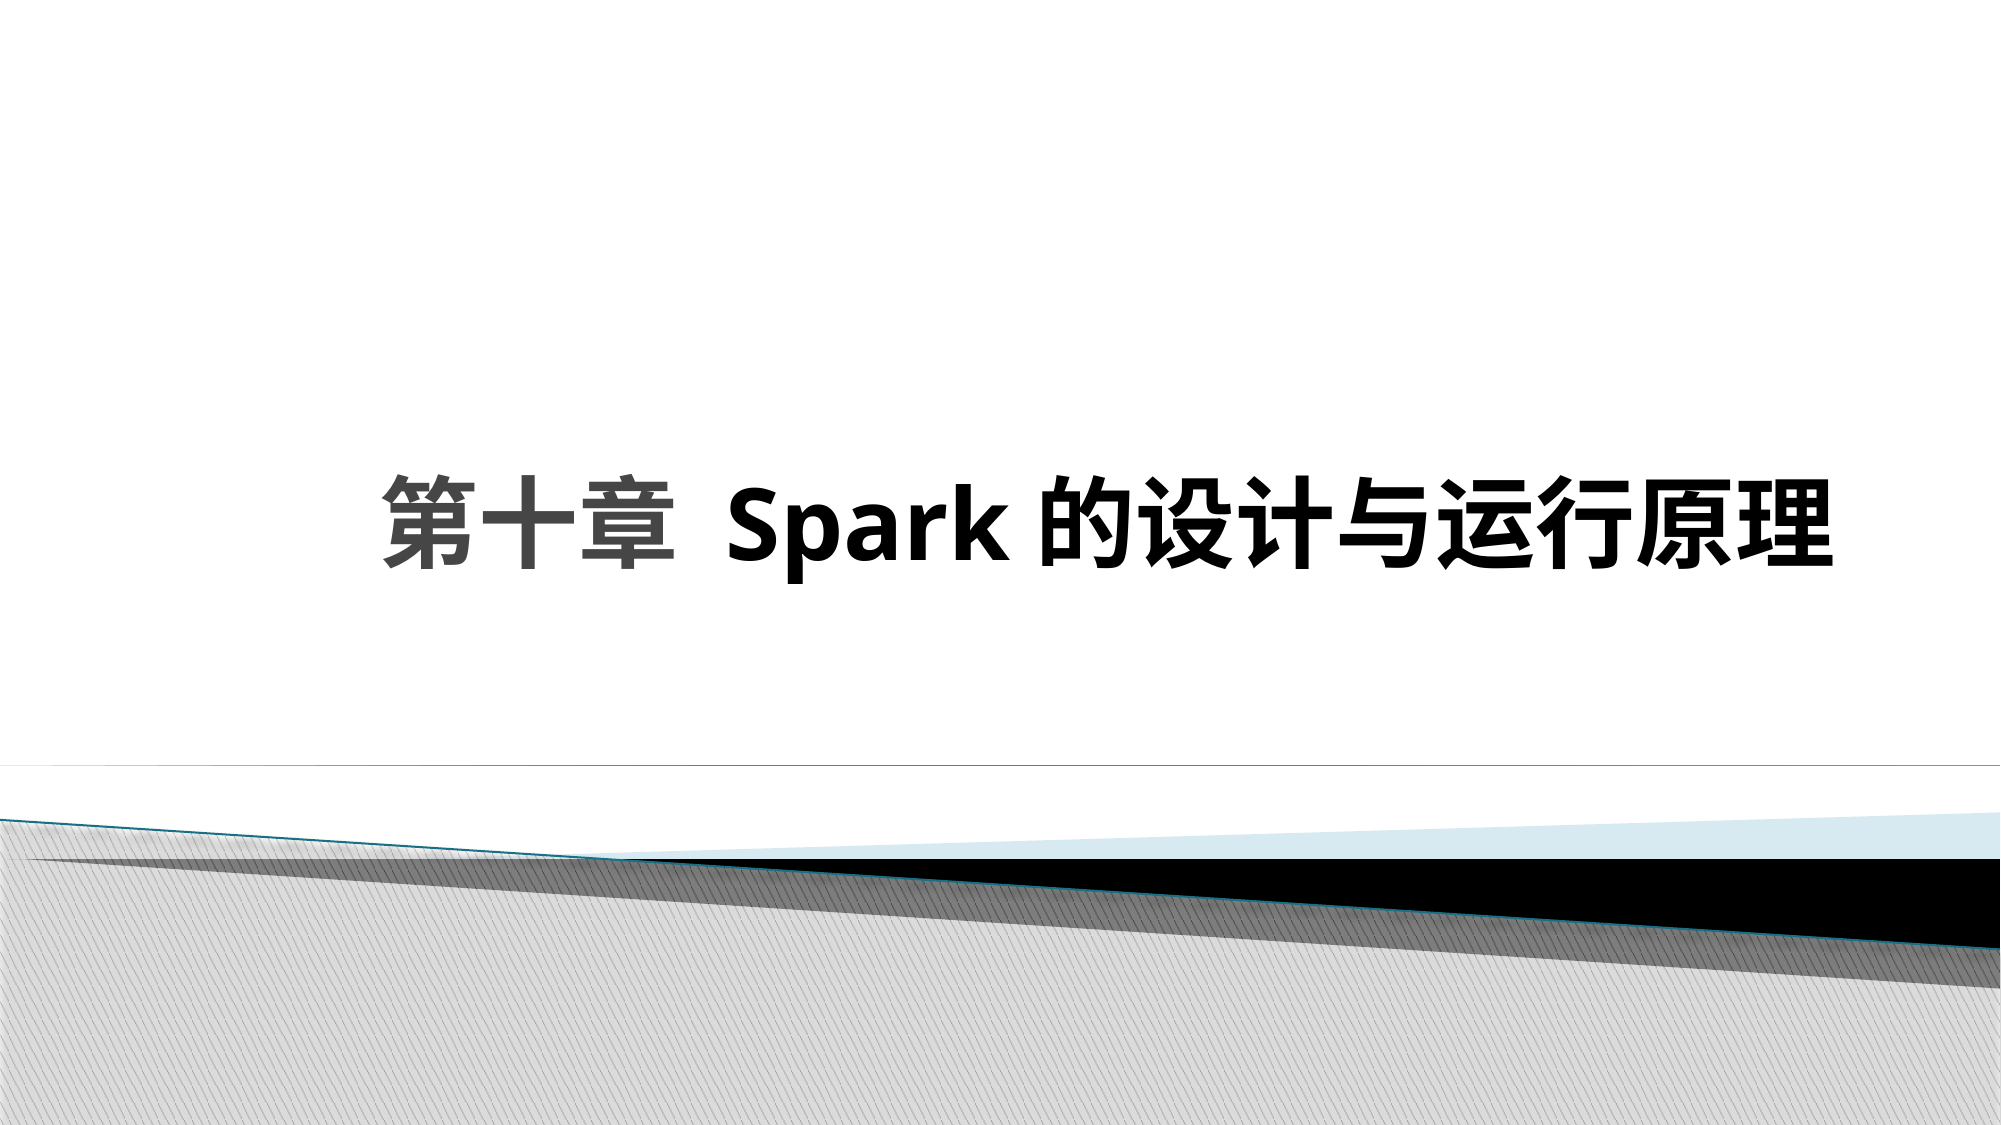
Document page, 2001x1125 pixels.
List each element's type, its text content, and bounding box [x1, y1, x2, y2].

title 第十章 Spark的设计与运行原理 [150, 287, 1850, 588]
picture [7, 859, 2000, 989]
